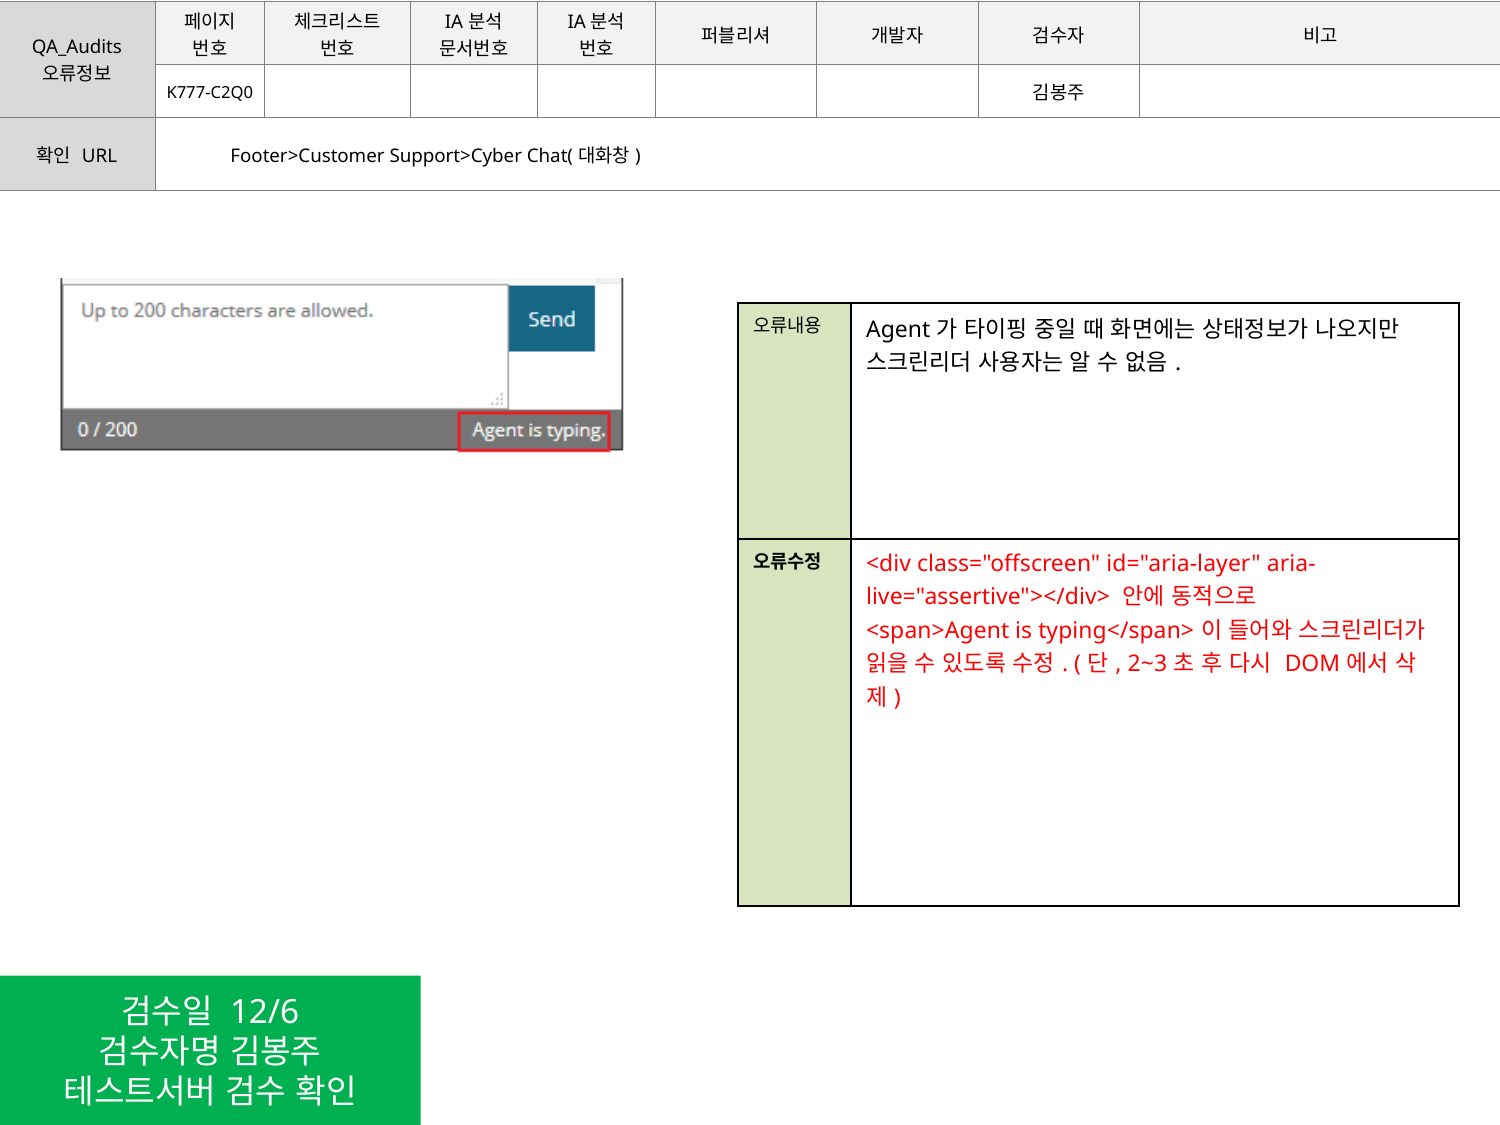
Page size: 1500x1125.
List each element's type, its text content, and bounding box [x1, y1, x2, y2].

table_header IA분석 문서번호 [411, 2, 537, 64]
table_header 페이지 번호 [156, 2, 264, 64]
text_box 검수일 12/6 검수자명 김봉주 테스트서버 검수 확인 [0, 975, 421, 1125]
table_cell [1140, 65, 1500, 117]
picture [52, 278, 640, 469]
table_cell <div class="offscreen" id="aria-layer" aria-live="assertive"></div> 안에 동적으로 <span>Agent is typing</span>이 들어와 스크린리더가 읽을 수 있도록 수정. (단, 2~3초 후 다시 DOM에서 삭제) [852, 540, 1458, 905]
table_cell Footer>Customer Support>Cyber Chat(대화창) [156, 118, 1500, 190]
table_header 검수자 [979, 2, 1139, 64]
table_header Agent가 타이핑 중일 때 화면에는 상태정보가 나오지만 스크린리더 사용자는 알 수 없음. [852, 304, 1458, 538]
table_cell [538, 65, 655, 117]
table_cell 김봉주 [979, 65, 1139, 117]
table_header 비고 [1140, 2, 1500, 64]
table_cell [411, 65, 537, 117]
table_header 퍼블리셔 [656, 2, 816, 64]
table_cell [265, 65, 410, 117]
table_header 개발자 [817, 2, 978, 64]
table_header IA분석 번호 [538, 2, 655, 64]
table_cell K777-C2Q0 [156, 65, 264, 117]
table_cell [817, 65, 978, 117]
table_cell 확인 URL [0, 118, 155, 190]
table_header QA_Audits 오류정보 [0, 2, 155, 117]
table_cell [656, 65, 816, 117]
table_header 체크리스트 번호 [265, 2, 410, 64]
table_header 오류내용 [739, 304, 850, 538]
table_cell 오류수정 [739, 540, 850, 905]
